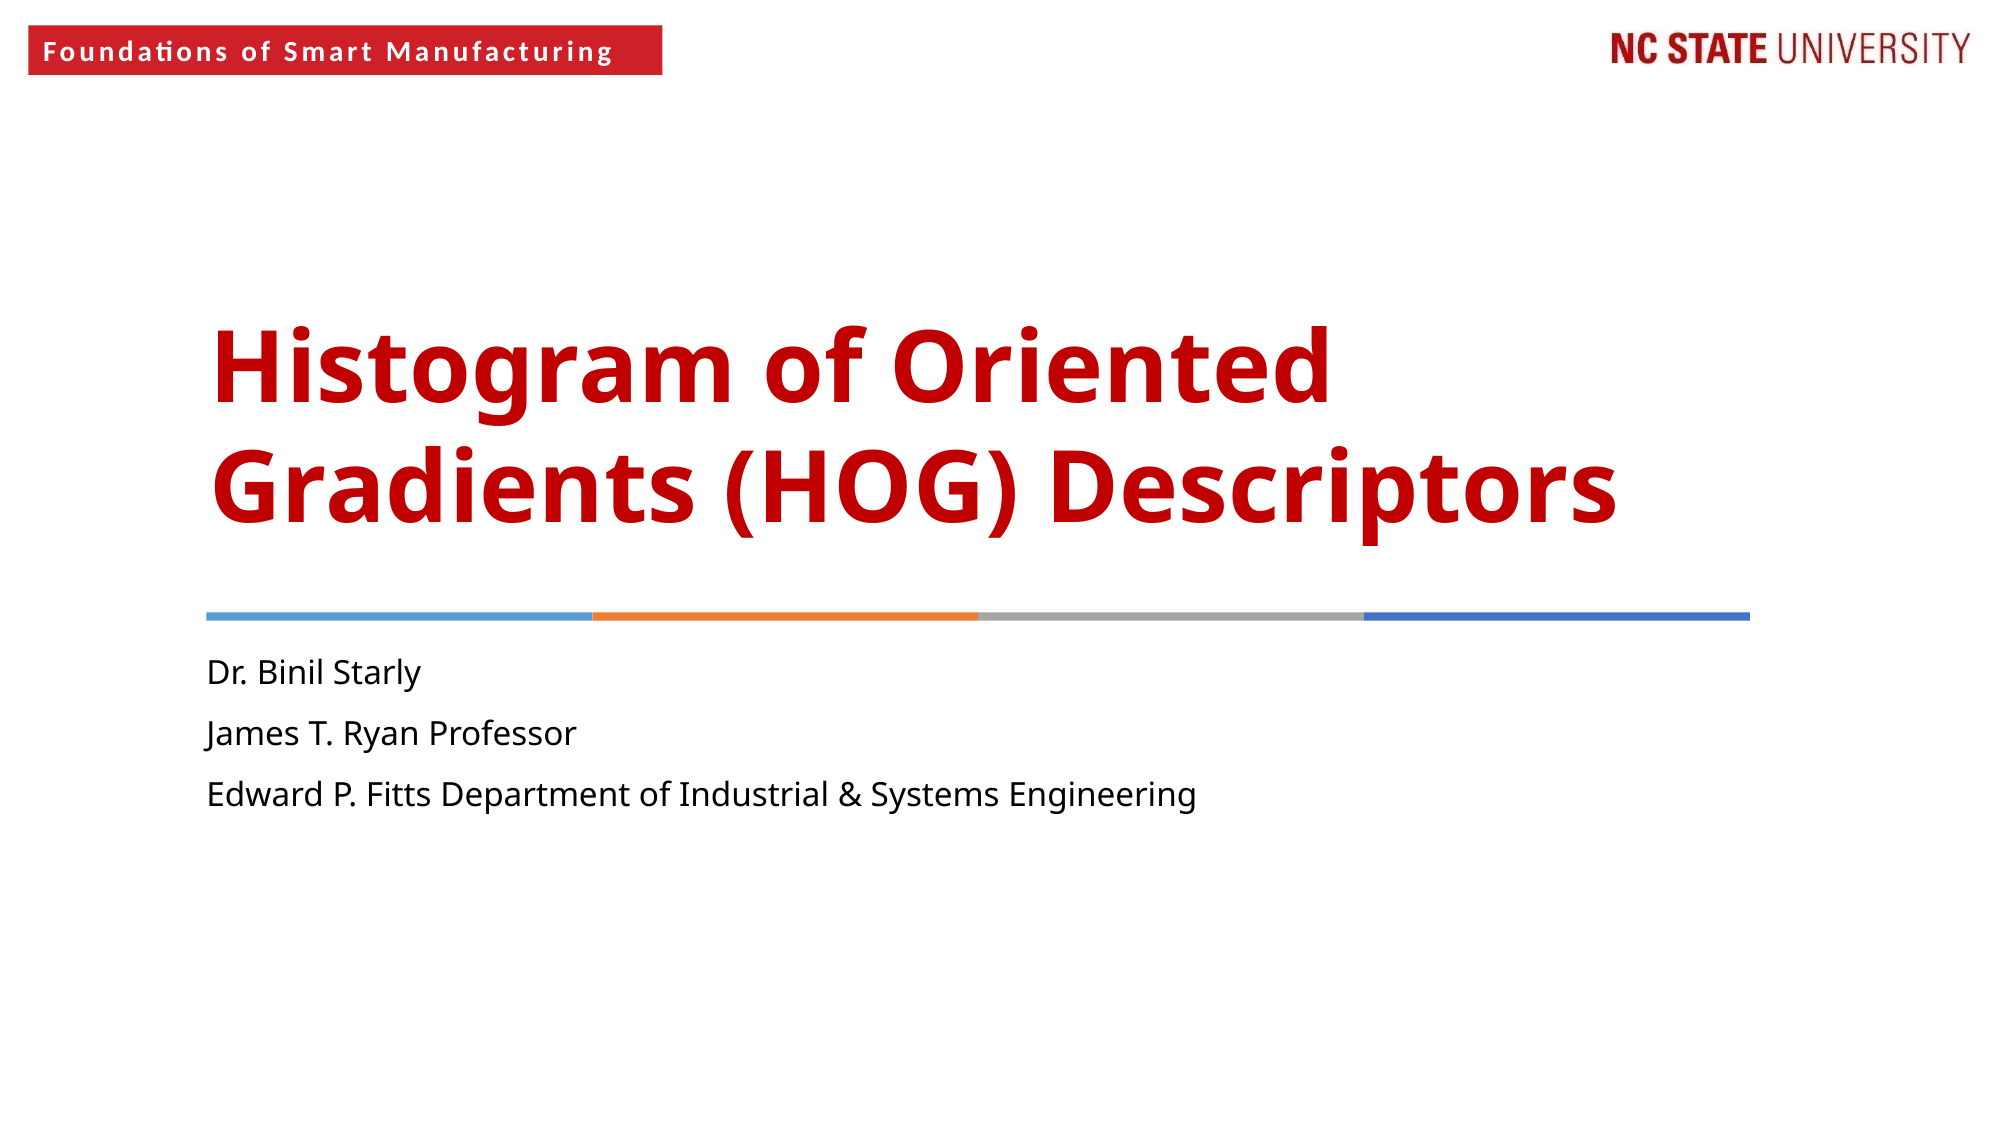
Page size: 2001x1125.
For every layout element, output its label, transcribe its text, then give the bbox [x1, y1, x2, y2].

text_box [206, 612, 1750, 621]
text_box Dr. Binil Starly James T. Ryan Professor Edward P. Fitts Department of Industrial & Systems Engineering [206, 643, 1323, 961]
picture [1609, 30, 1974, 68]
text_box Histogram of Oriented Gradients (HOG) Descriptors [206, 228, 1750, 612]
